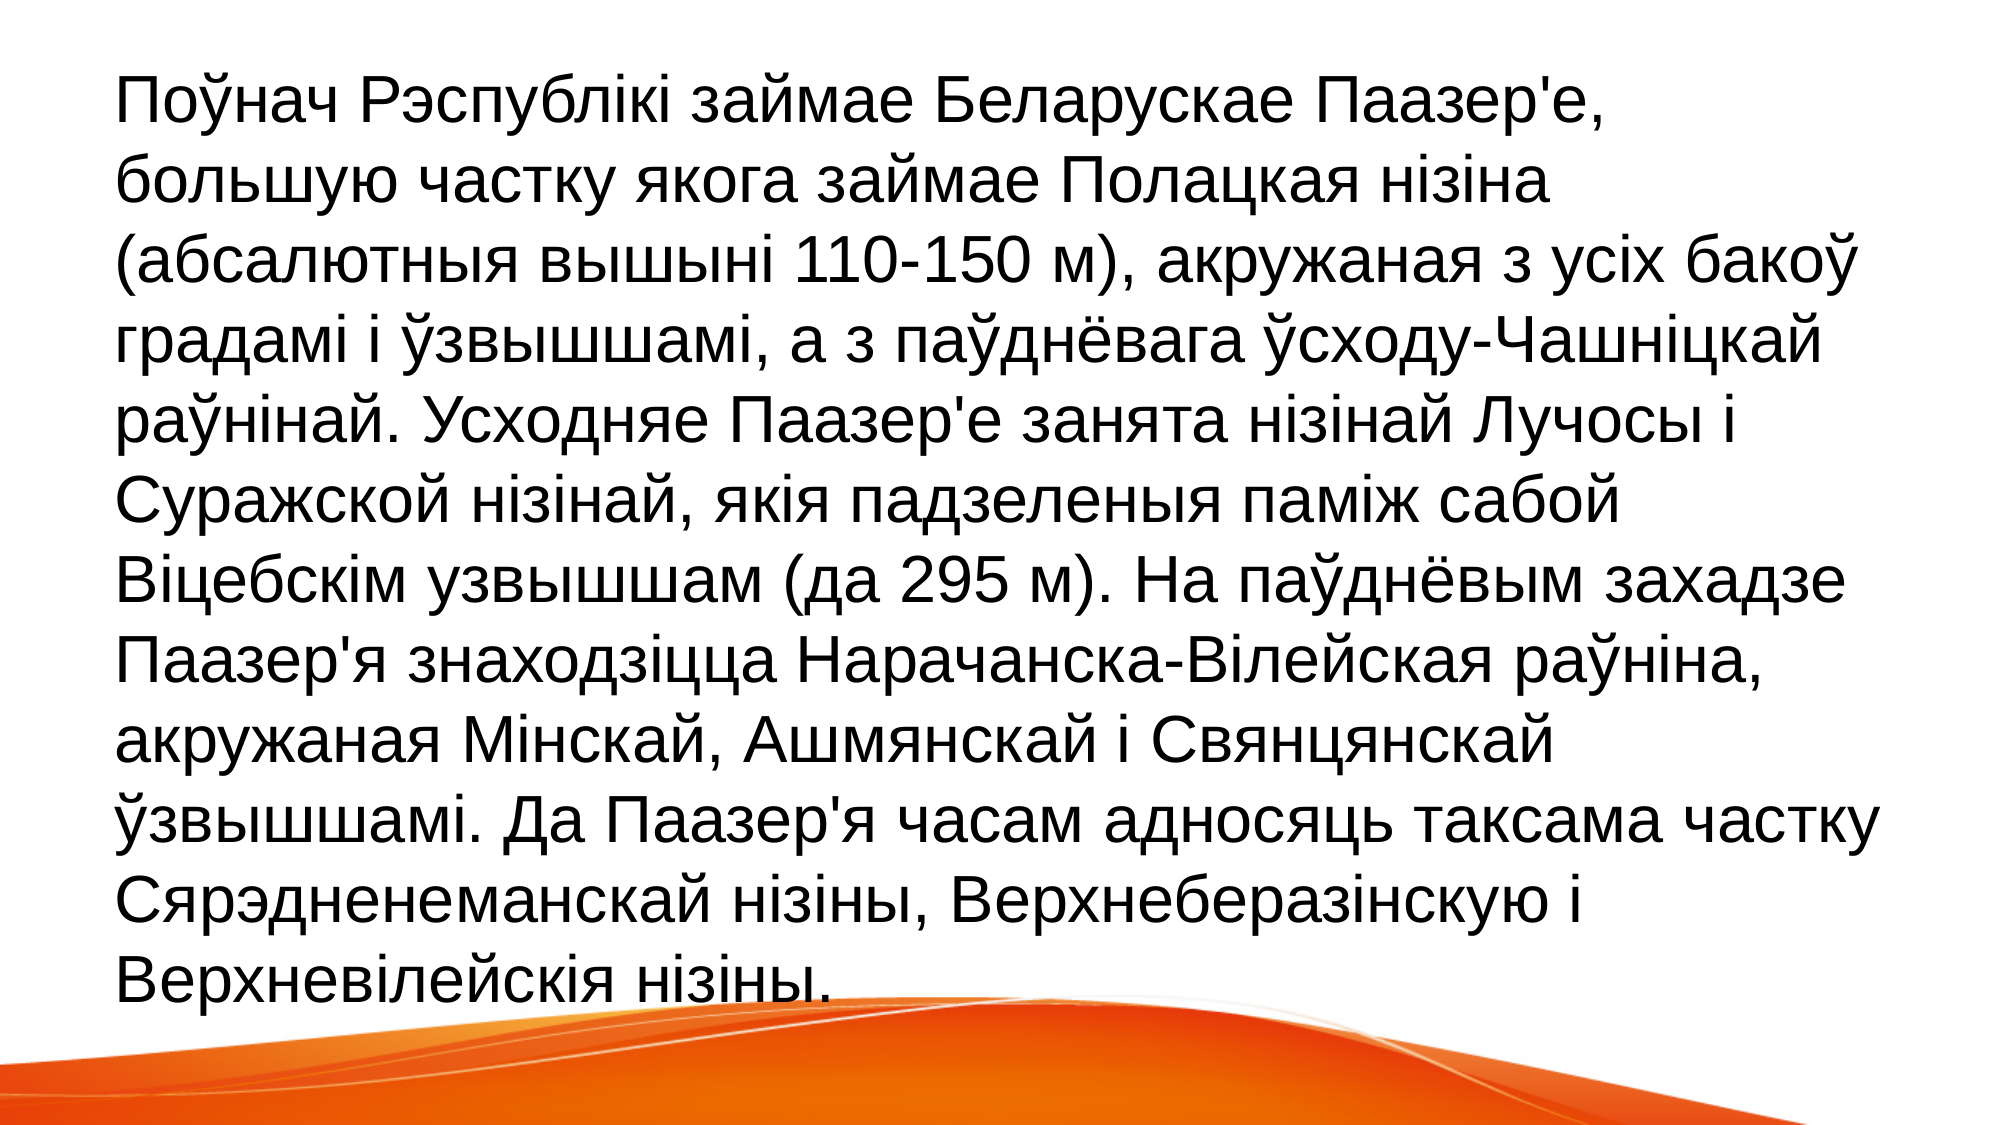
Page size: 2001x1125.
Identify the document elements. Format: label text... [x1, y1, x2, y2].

list Поўнач Рэспублікі займае Беларускае Паазер'е, большую частку якога займае Полацкая нізіна (абсалютныя вышыні 110-150 м), акружаная з усіх бакоў градамі і ўзвышшамі, а з паўднёвага ўсходу-Чашніцкай раўнінай. Усходняе Паазер'е занята нізінай Лучосы і Суражской нізінай, якія падзеленыя паміж сабой Віцебскім узвышшам (да 295 м). На паўднёвым захадзе Паазер'я знаходзіцца Нарачанска-Вілейская раўніна, акружаная Мінскай, Ашмянскай і Свянцянскай ўзвышшамі. Да Паазер'я часам адносяць таксама частку Сярэдненеманскай нізіны, Верхнеберазінскую і Верхневілейскія нізіны. [99, 48, 1901, 1006]
picture [0, 0, 2000, 1125]
